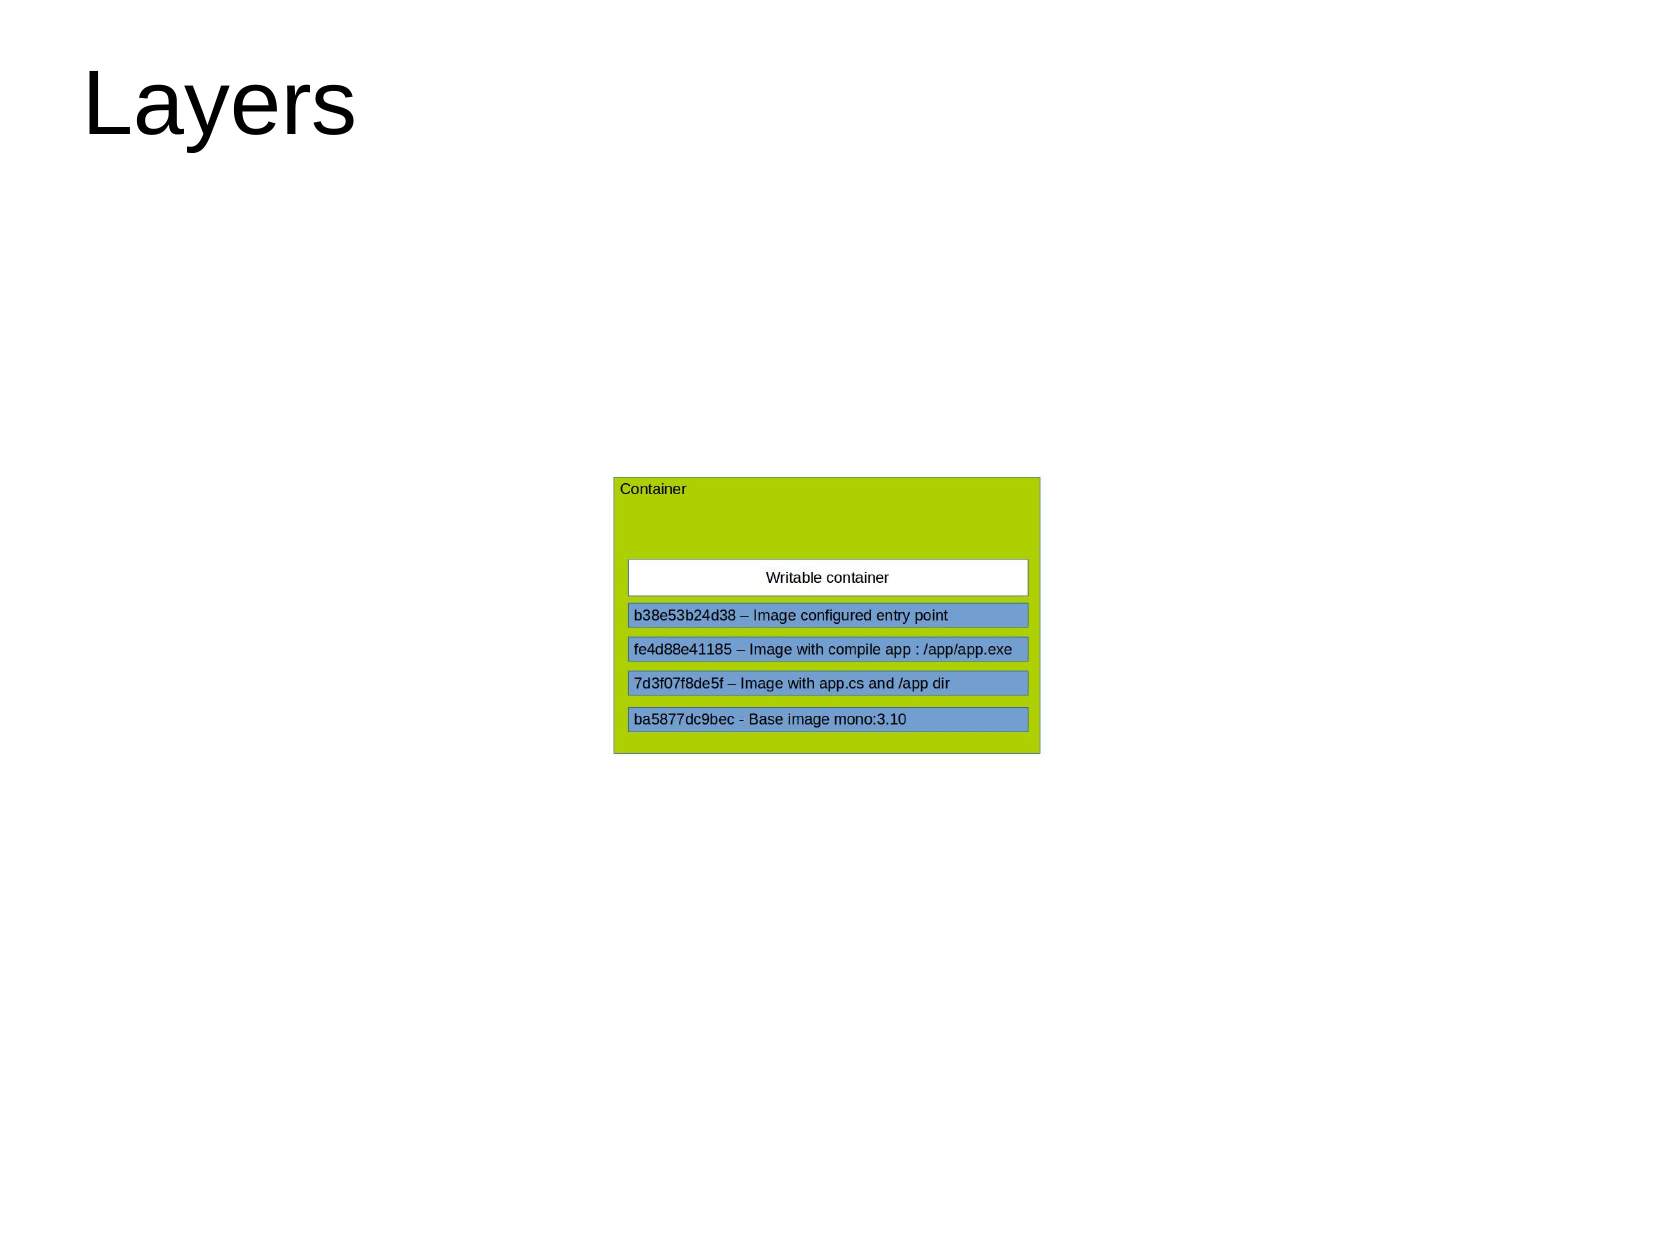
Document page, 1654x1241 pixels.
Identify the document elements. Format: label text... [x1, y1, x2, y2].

text_box Layers [82, 49, 1571, 257]
picture [572, 289, 1082, 1010]
